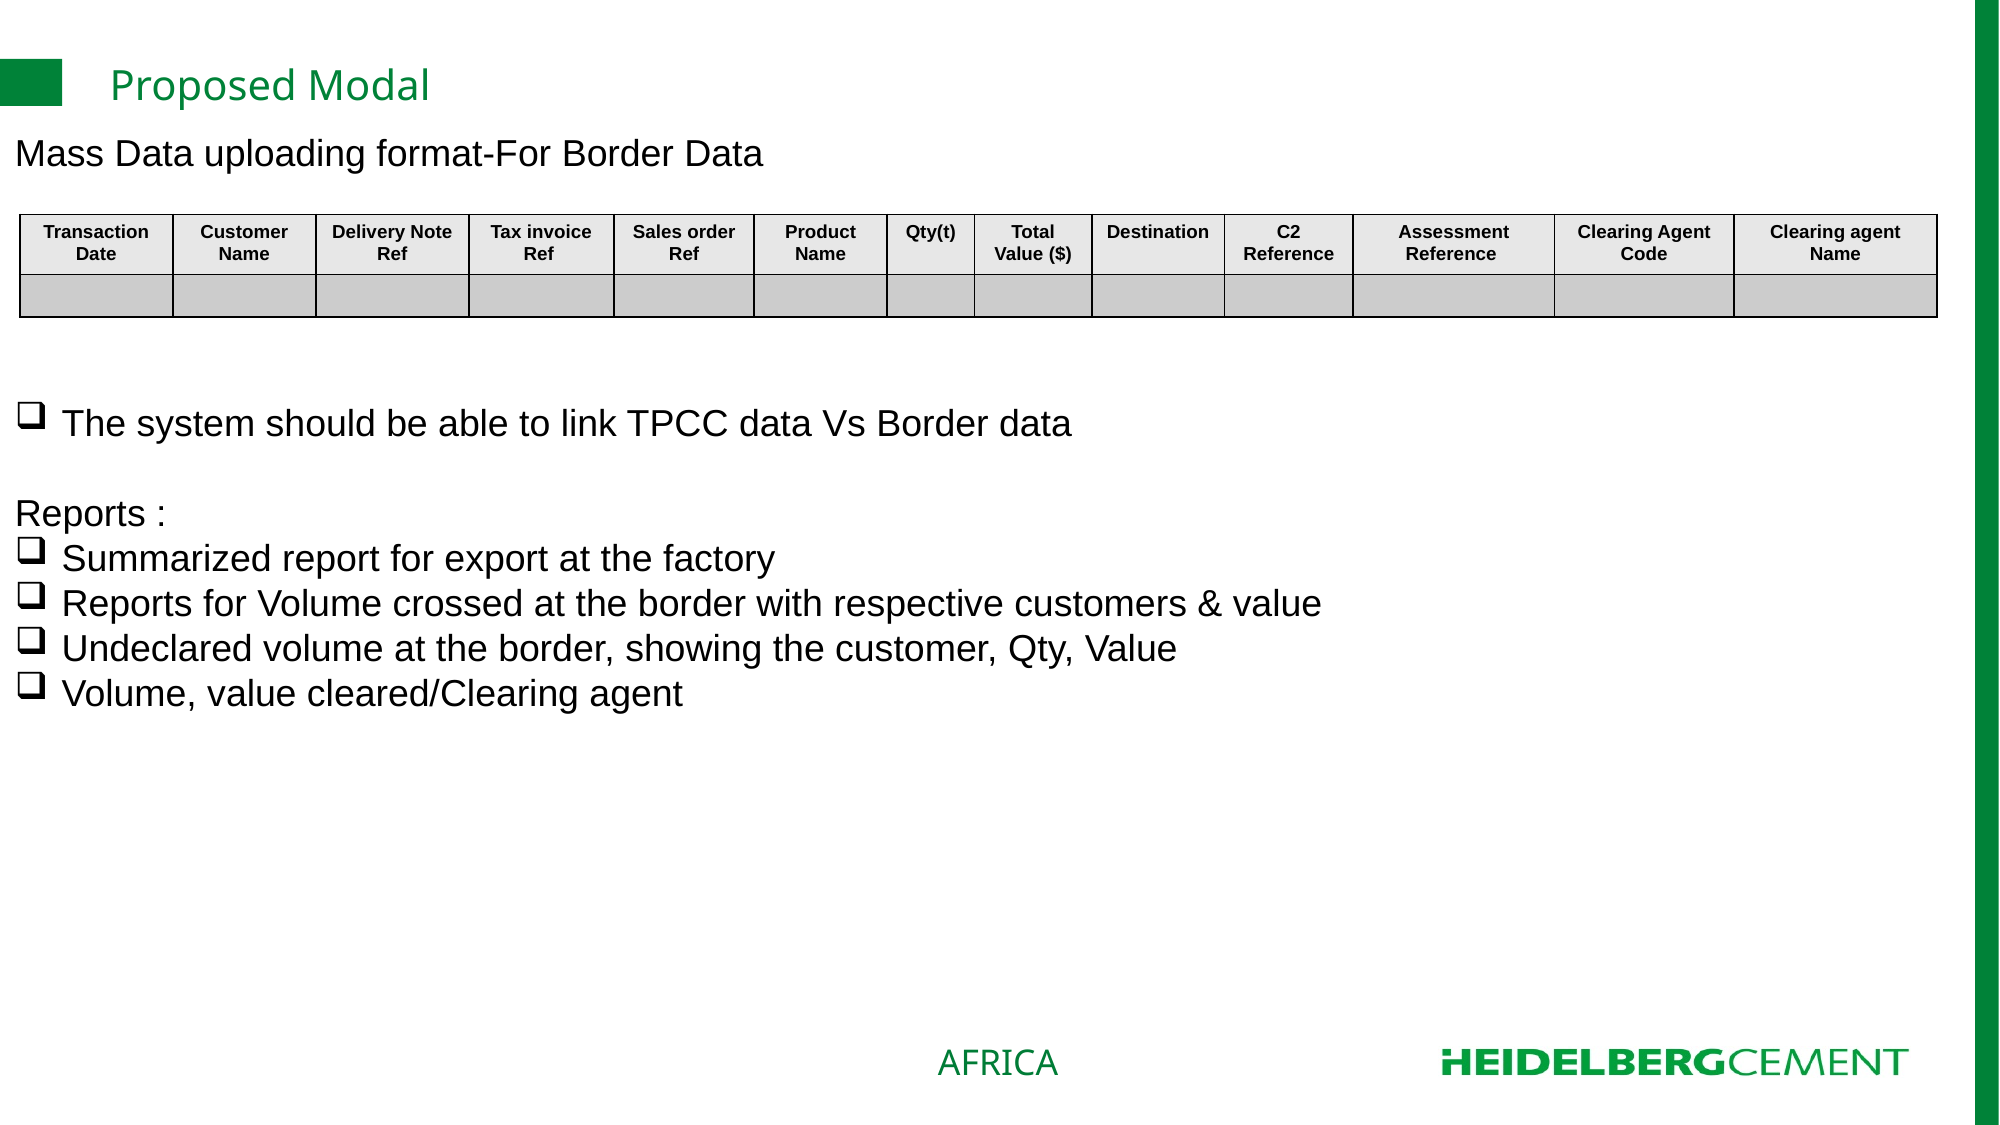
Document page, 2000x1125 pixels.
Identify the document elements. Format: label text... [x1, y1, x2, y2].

title Proposed Modal [109, 58, 137, 121]
title Proposed Modal [288, 58, 1873, 121]
table_cell [755, 275, 886, 316]
table_header C2 Reference [1225, 215, 1352, 274]
table_header Tax invoice Ref [470, 215, 613, 274]
table_cell [1093, 275, 1224, 316]
table_header Assessment Reference [1354, 215, 1554, 274]
text_box Mass Data uploading format-For Border Data The system should be able to link TPCC data Vs Border data Reports : Summarized report for export at the factory Reports for Volume crossed at the border with respective customers & value Undeclared volume at the border, showing the customer, Qty, Value Volume, value cleared/Clearing agent [0, 121, 1938, 1036]
table_header Customer Name [174, 215, 315, 274]
picture [1438, 1046, 1911, 1078]
text_box [137, 0, 288, 121]
table_header Product Name [755, 215, 886, 274]
table_header Sales order Ref [615, 215, 753, 274]
table_cell [1354, 275, 1554, 316]
table_cell [317, 275, 468, 316]
table_cell [470, 275, 613, 316]
table_cell [1735, 275, 1936, 316]
table_header Clearing agent Name [1735, 215, 1936, 274]
table_cell [21, 275, 172, 316]
table_cell [888, 275, 974, 316]
table_header Qty(t) [888, 215, 974, 274]
table_header Transaction Date [21, 215, 172, 274]
table_header Destination [1093, 215, 1224, 274]
table_cell [615, 275, 753, 316]
table_cell [975, 275, 1091, 316]
table_cell [1555, 275, 1733, 316]
table_header Delivery Note Ref [317, 215, 468, 274]
table_header Total Value ($) [975, 215, 1091, 274]
table_cell [1225, 275, 1352, 316]
table_header Clearing Agent Code [1555, 215, 1733, 274]
table_cell [174, 275, 315, 316]
